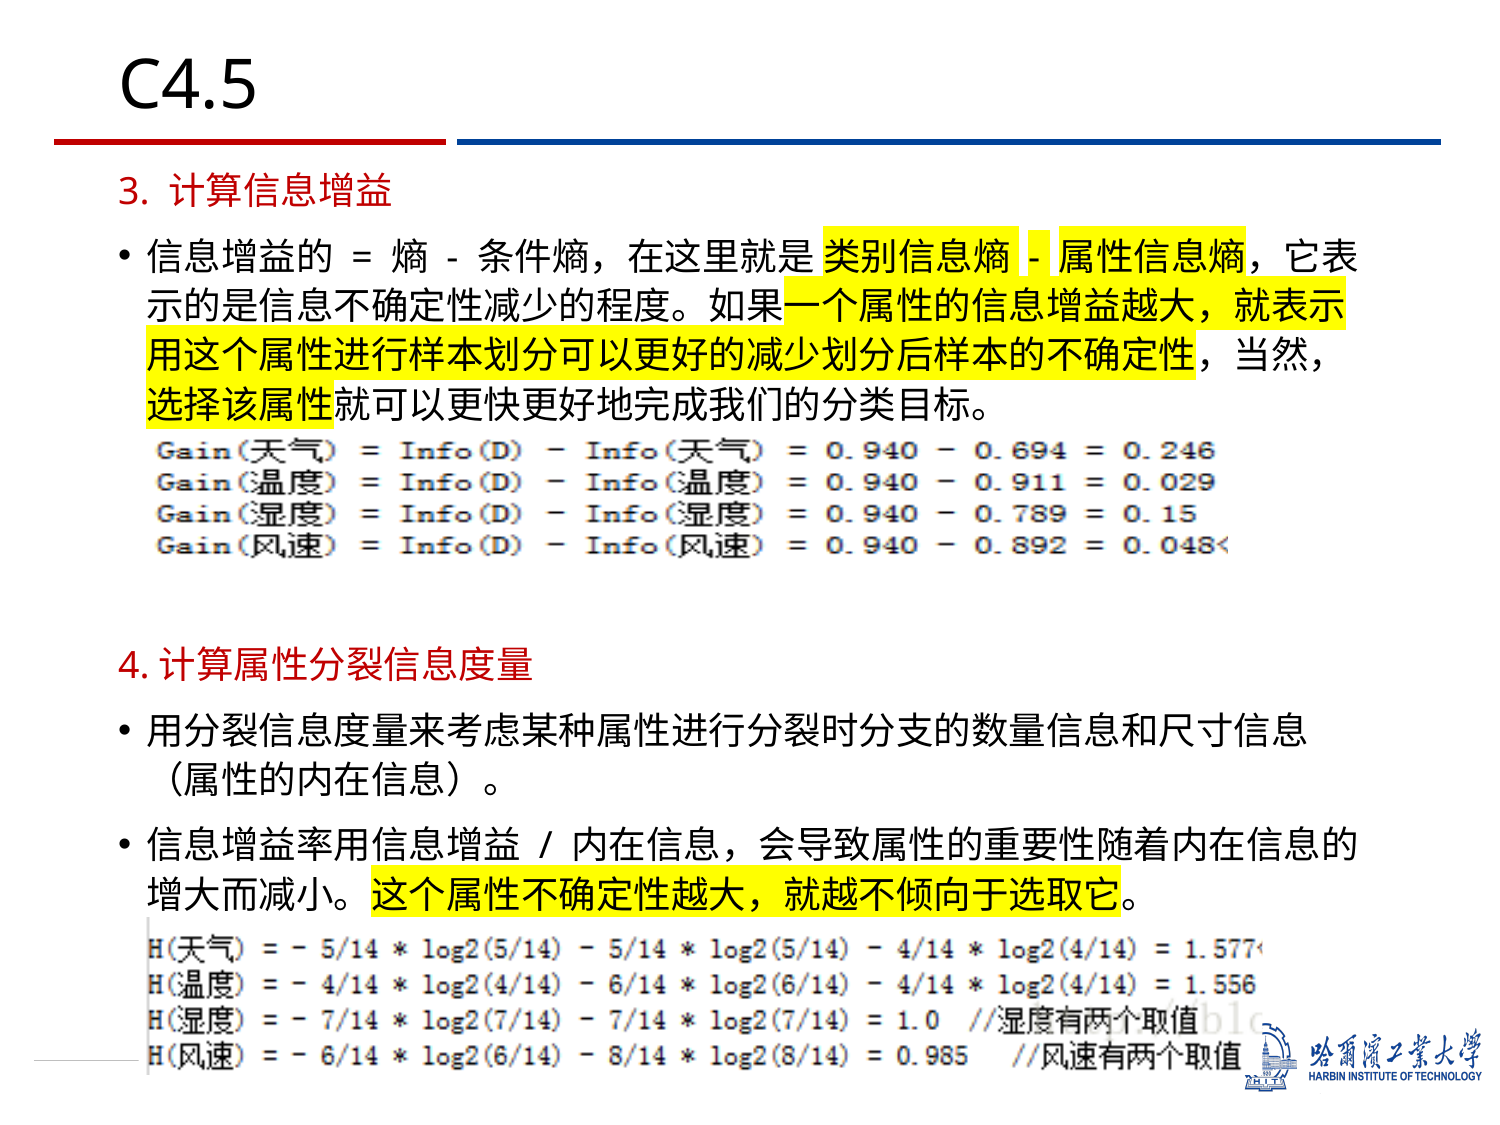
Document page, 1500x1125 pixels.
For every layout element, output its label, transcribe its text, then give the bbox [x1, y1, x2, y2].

picture [147, 432, 1228, 565]
picture [138, 916, 1482, 1125]
title C4.5 [103, 20, 1397, 132]
list 3. 计算信息增益 信息增益的 = 熵 - 条件熵，在这里就是 类别信息熵 - 属性信息熵，它表示的是信息不确定性减少的程度。如果一个属性的信息增益越大，就表示用这个属性进行样本划分可以更好的减少划分后样本的不确定性，当然，选择该属性就可以更快更好地完成我们的分类目标。 4.计算属性分裂信息度量 用分裂信息度量来考虑某种属性进行分裂时分支的数量信息和尺寸信息（属性的内在信息）。 信息增益率用信息增益 / 内在信息，会导致属性的重要性随着内在信息的增大而减小。这个属性不确定性越大，就越不倾向于选取它。 [103, 155, 1397, 978]
